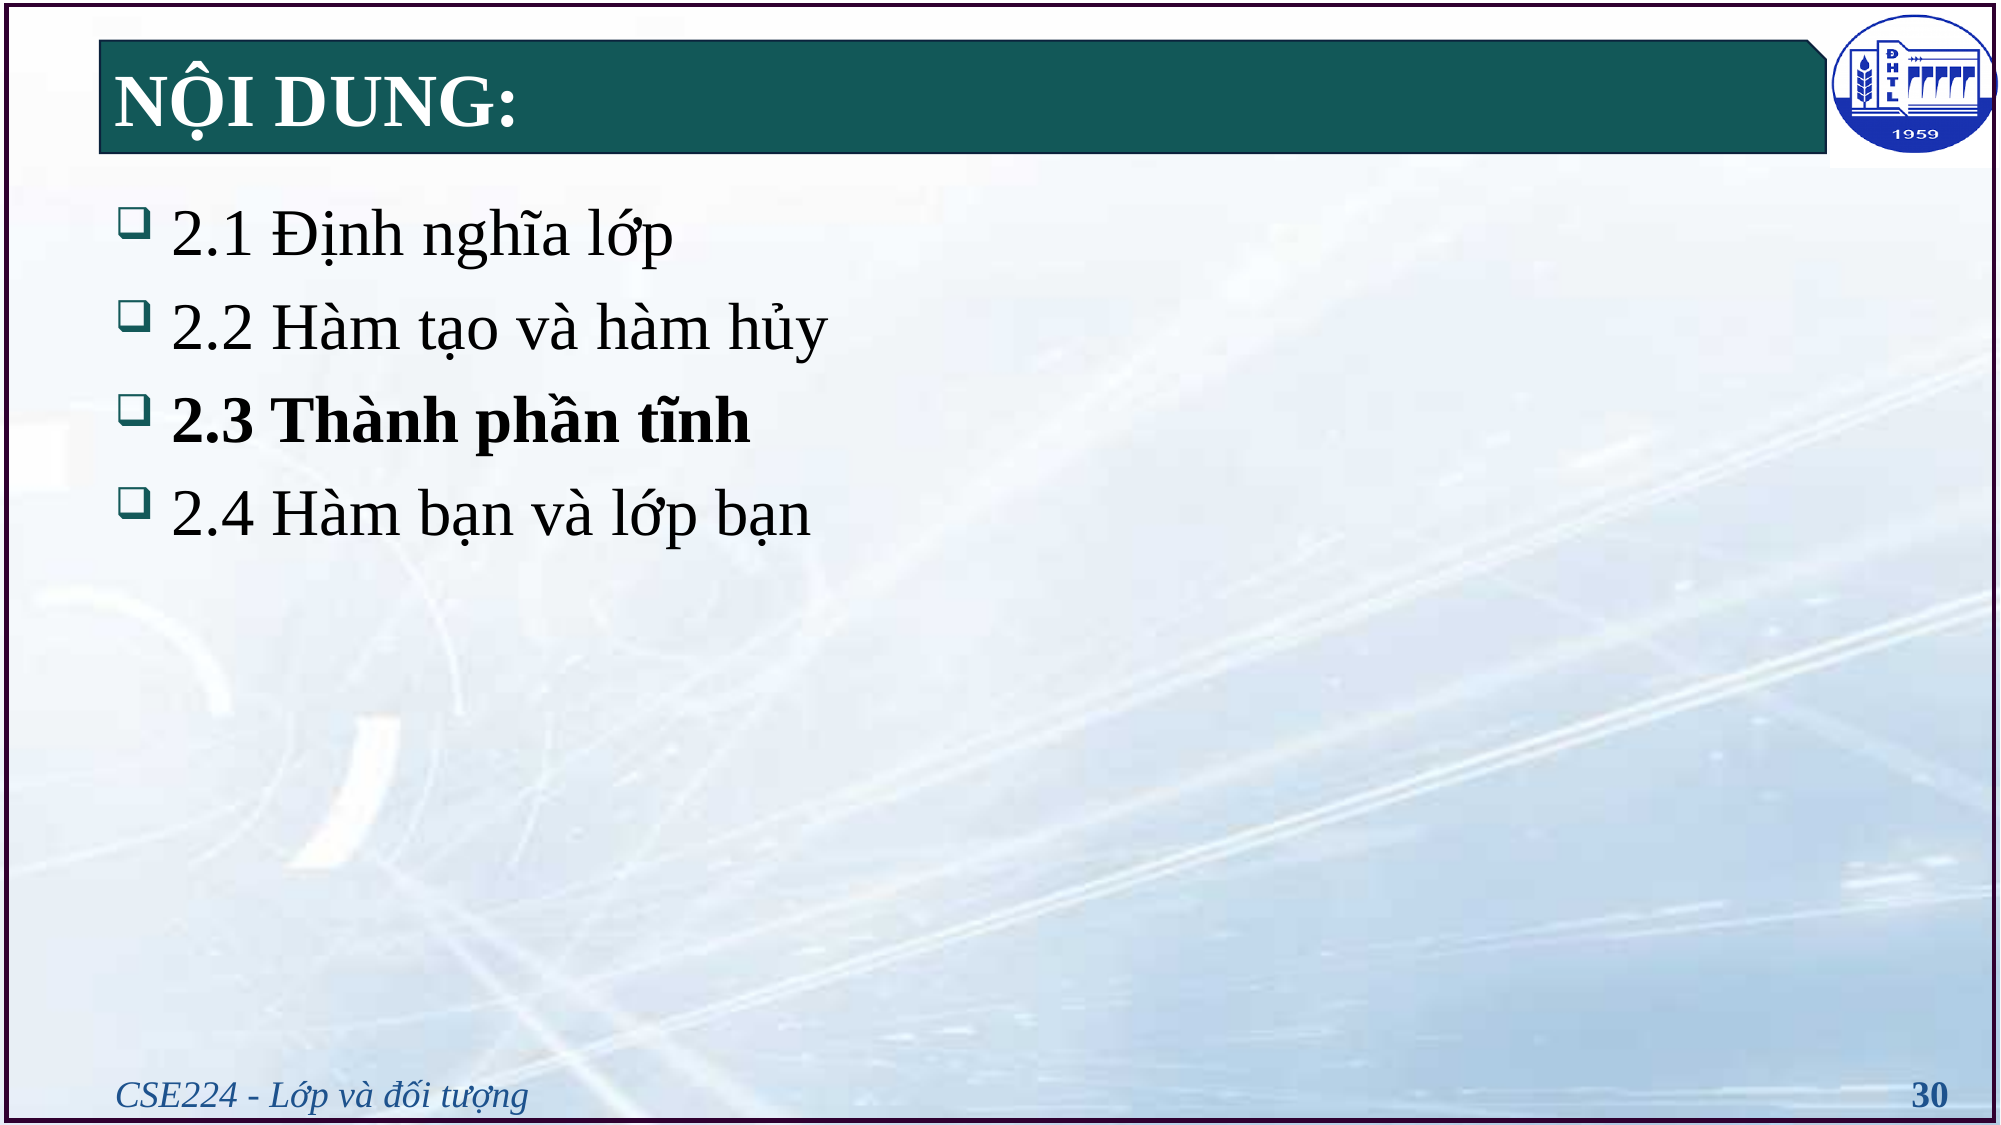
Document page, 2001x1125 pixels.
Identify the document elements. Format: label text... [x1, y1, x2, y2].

title NỘI DUNG: [99, 50, 1817, 144]
footer CSE224 - Lớp và đối tượng [99, 1062, 734, 1116]
list 2.1 Định nghĩa lớp 2.2 Hàm tạo và hàm hủy 2.3 Thành phần tĩnh 2.4 Hàm bạn và lớp bạn [99, 181, 1964, 1025]
picture [0, 0, 2001, 1125]
slide_number 30 [1497, 1062, 1964, 1116]
